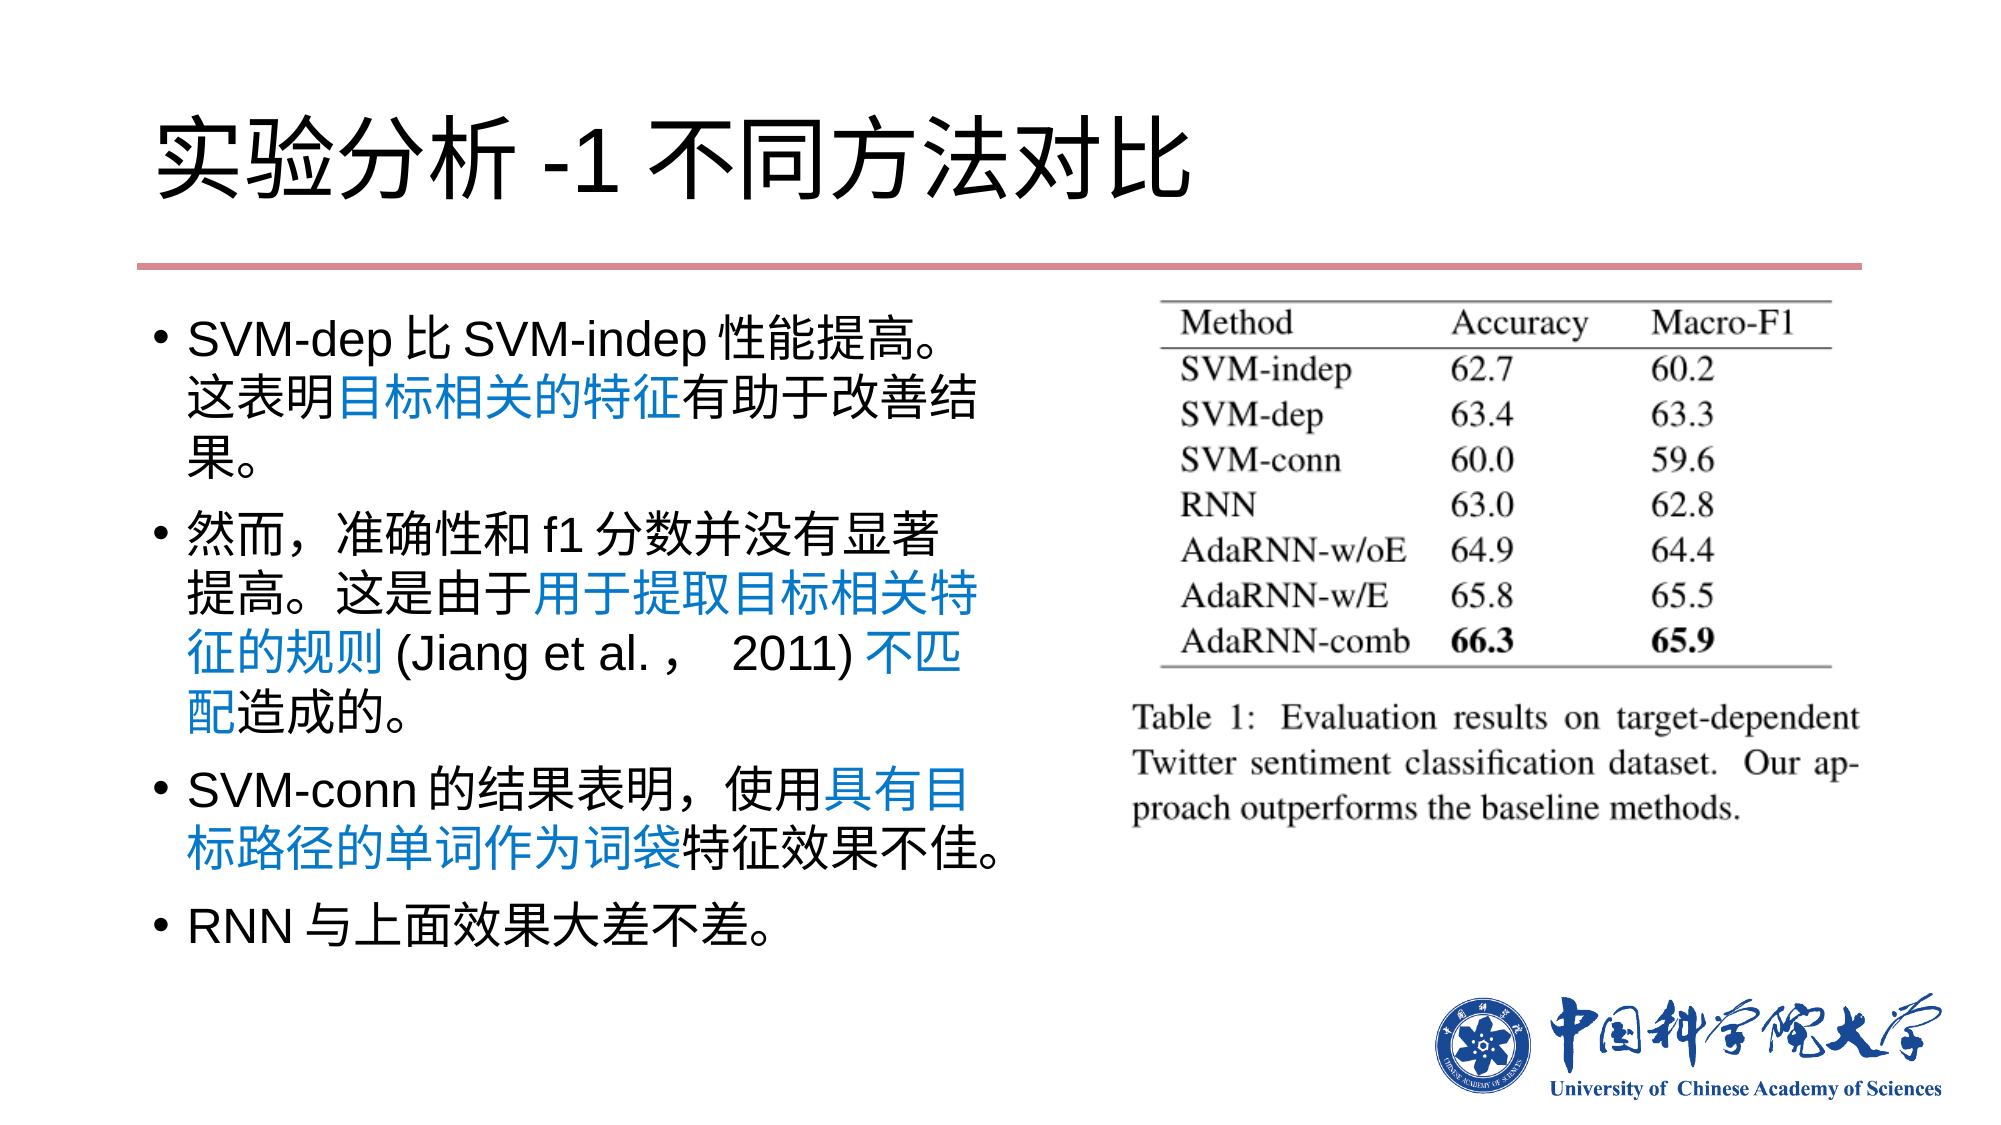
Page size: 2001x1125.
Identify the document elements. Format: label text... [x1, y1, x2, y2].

list SVM-dep比SVM-indep性能提高。这表明目标相关的特征有助于改善结果。 然而，准确性和f1分数并没有显著提高。这是由于用于提取目标相关特征的规则(Jiang et al.， 2011)不匹配造成的。 SVM-conn的结果表明，使用具有目标路径的单词作为词袋特征效果不佳。 RNN与上面效果大差不差。 [137, 299, 1000, 1014]
picture [1113, 274, 1904, 851]
picture [1435, 993, 1942, 1100]
title 实验分析-1不同方法对比 [137, 59, 1863, 267]
